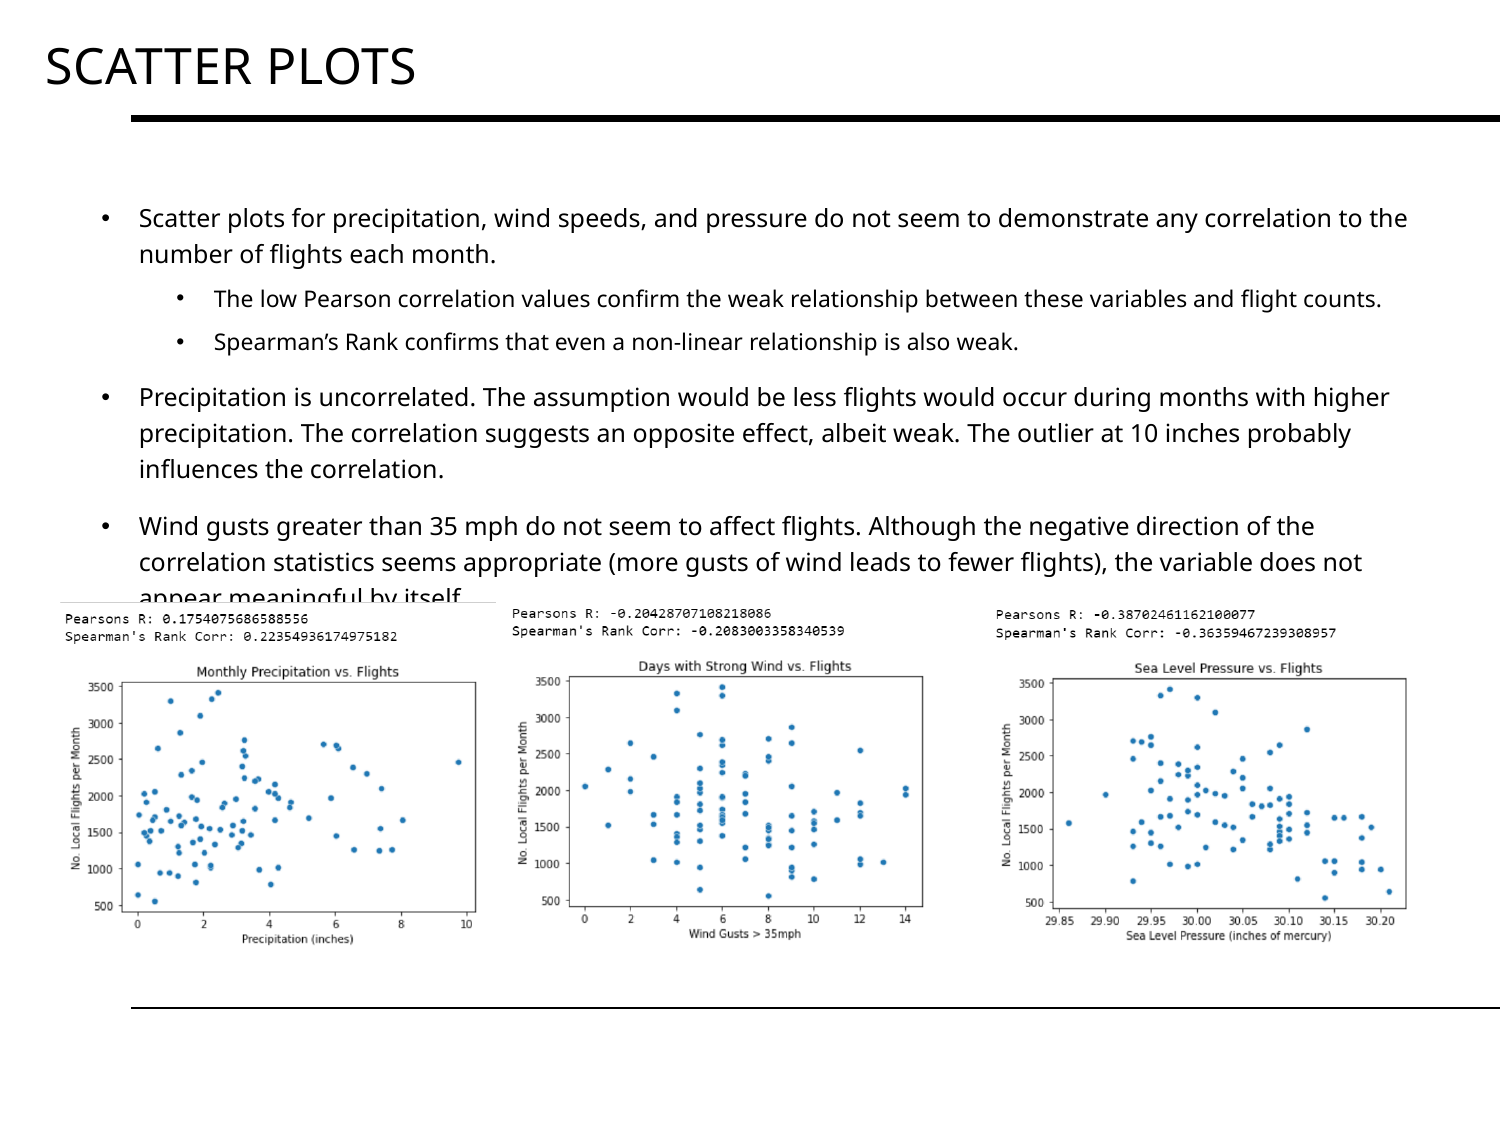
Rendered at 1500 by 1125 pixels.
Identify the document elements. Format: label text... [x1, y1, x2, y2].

title Scatter plots [30, 6, 1485, 123]
picture [51, 602, 1472, 959]
list Scatter plots for precipitation, wind speeds, and pressure do not seem to demonstrate any correlation to the number of flights each month. The low Pearson correlation values confirm the weak relationship between these variables and flight counts. Spearman’s Rank confirms that even a non-linear relationship is also weak. Precipitation is uncorrelated. The assumption would be less flights would occur during months with higher precipitation. The correlation suggests an opposite effect, albeit weak. The outlier at 10 inches probably influences the correlation. Wind gusts greater than 35 mph do not seem to affect flights. Although the negative direction of the correlation statistics seems appropriate (more gusts of wind leads to fewer flights), the variable does not appear meaningful by itself. [86, 189, 1427, 602]
